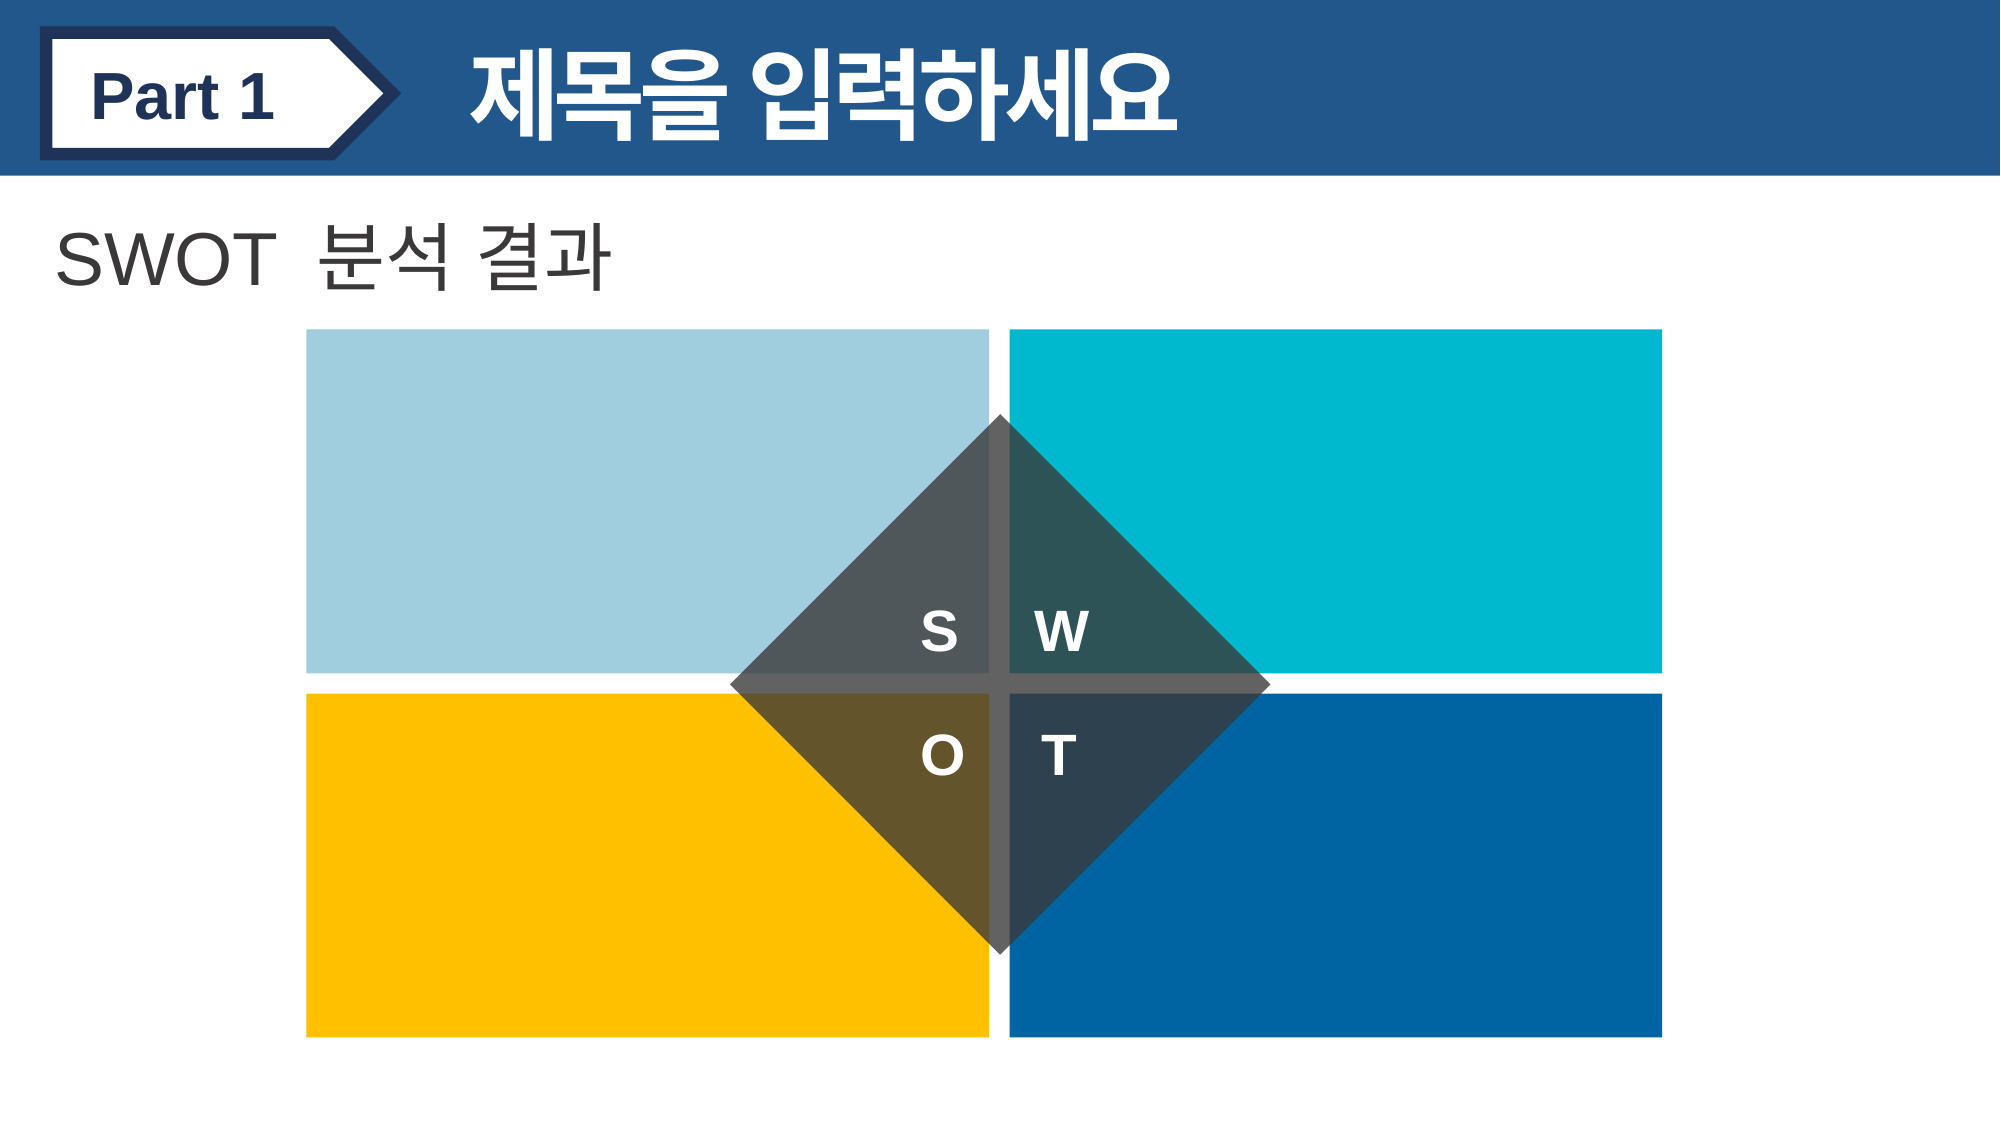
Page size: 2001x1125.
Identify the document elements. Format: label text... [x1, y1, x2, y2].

text_box T [1026, 709, 1092, 795]
text_box W [1019, 585, 1086, 671]
text_box [1009, 693, 1663, 1039]
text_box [46, 32, 393, 155]
text_box [0, 0, 2000, 177]
text_box [728, 412, 1273, 957]
text_box 제목을 입력하세요 [453, 25, 1198, 161]
text_box [305, 328, 990, 674]
text_box S [906, 585, 972, 671]
text_box [305, 693, 990, 1039]
text_box SWOT 분석 결과 [39, 212, 1408, 321]
text_box O [906, 709, 972, 795]
text_box [1009, 328, 1663, 674]
